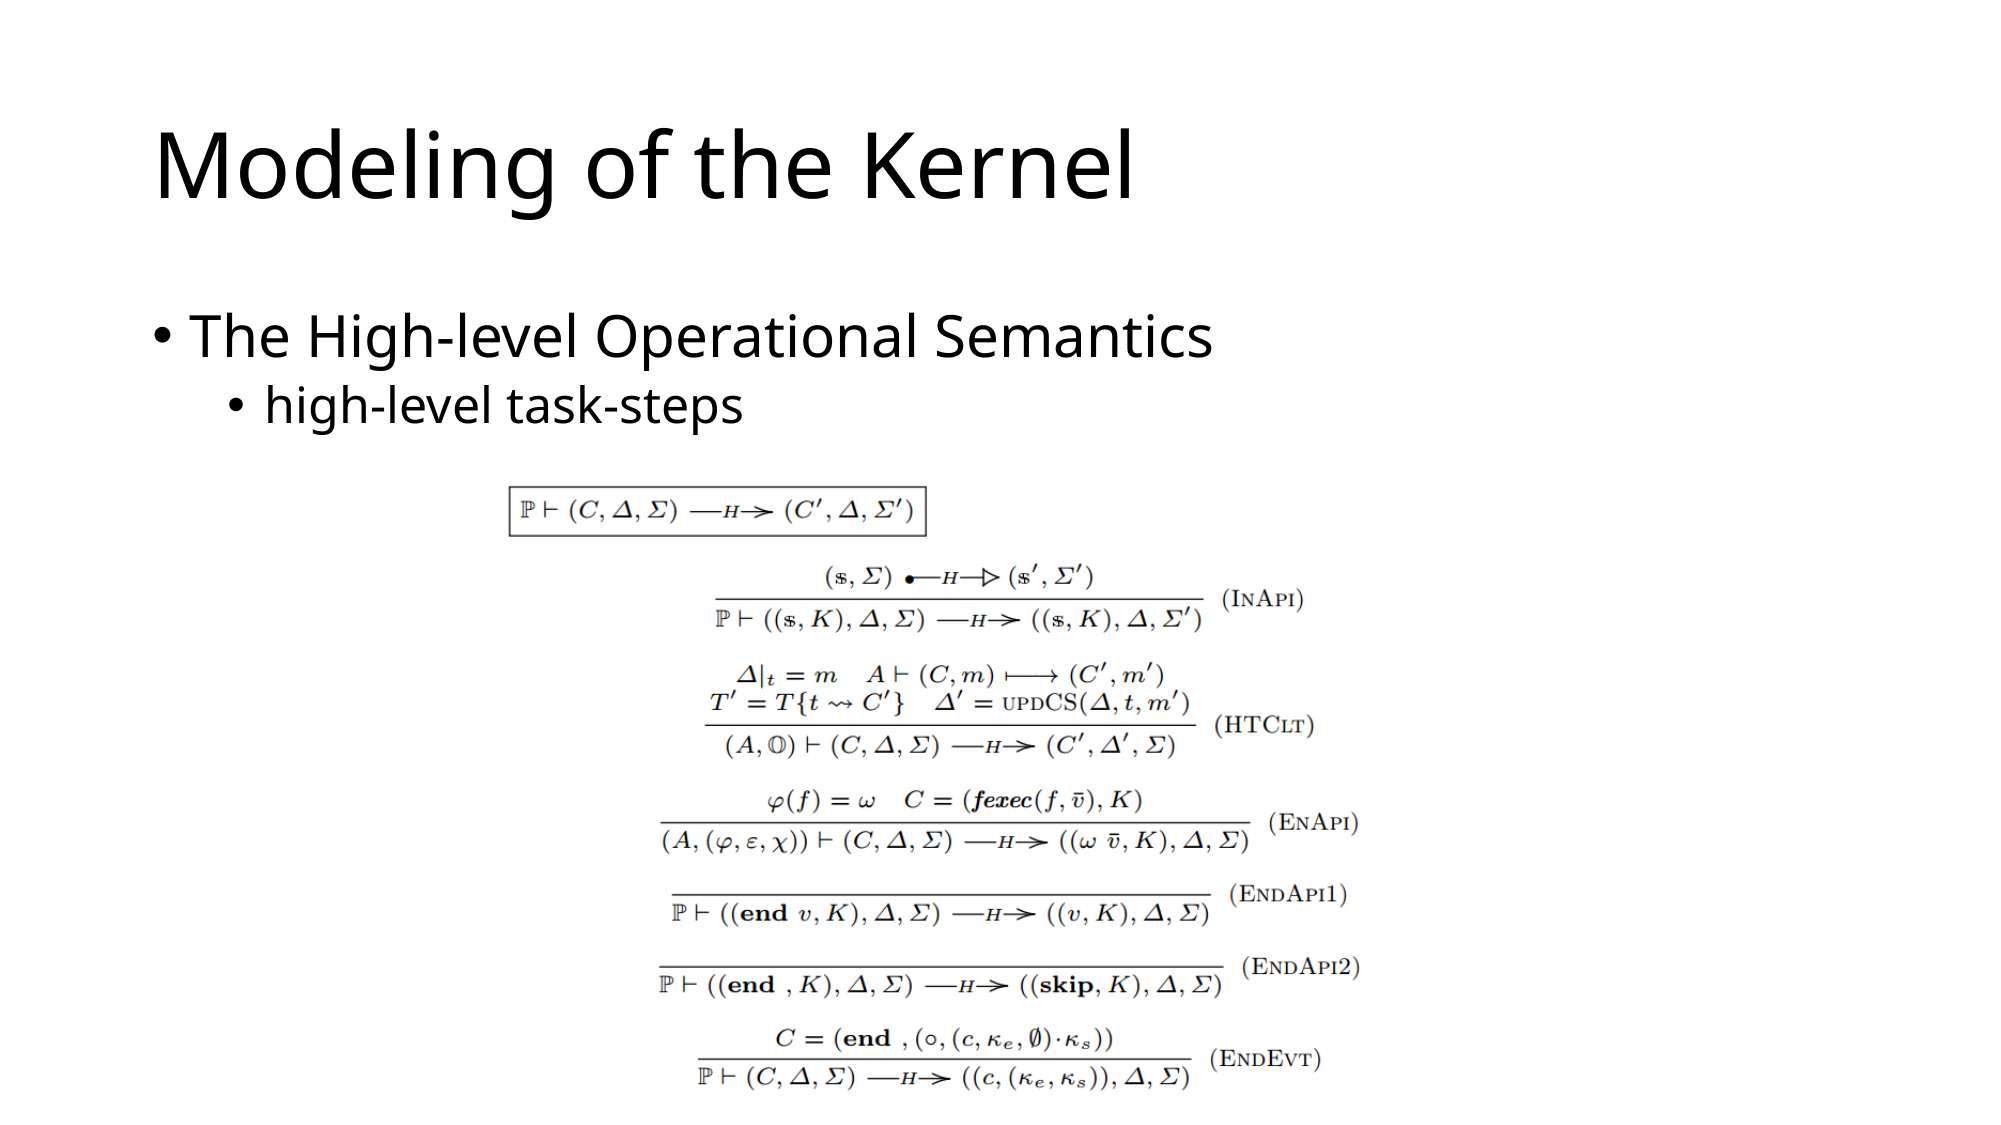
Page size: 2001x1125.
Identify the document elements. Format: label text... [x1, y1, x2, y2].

picture [436, 448, 1564, 1111]
text_box The High-level Operational Semantics high-level task-steps [137, 299, 1863, 1014]
title Modeling of the Kernel [137, 59, 1863, 278]
